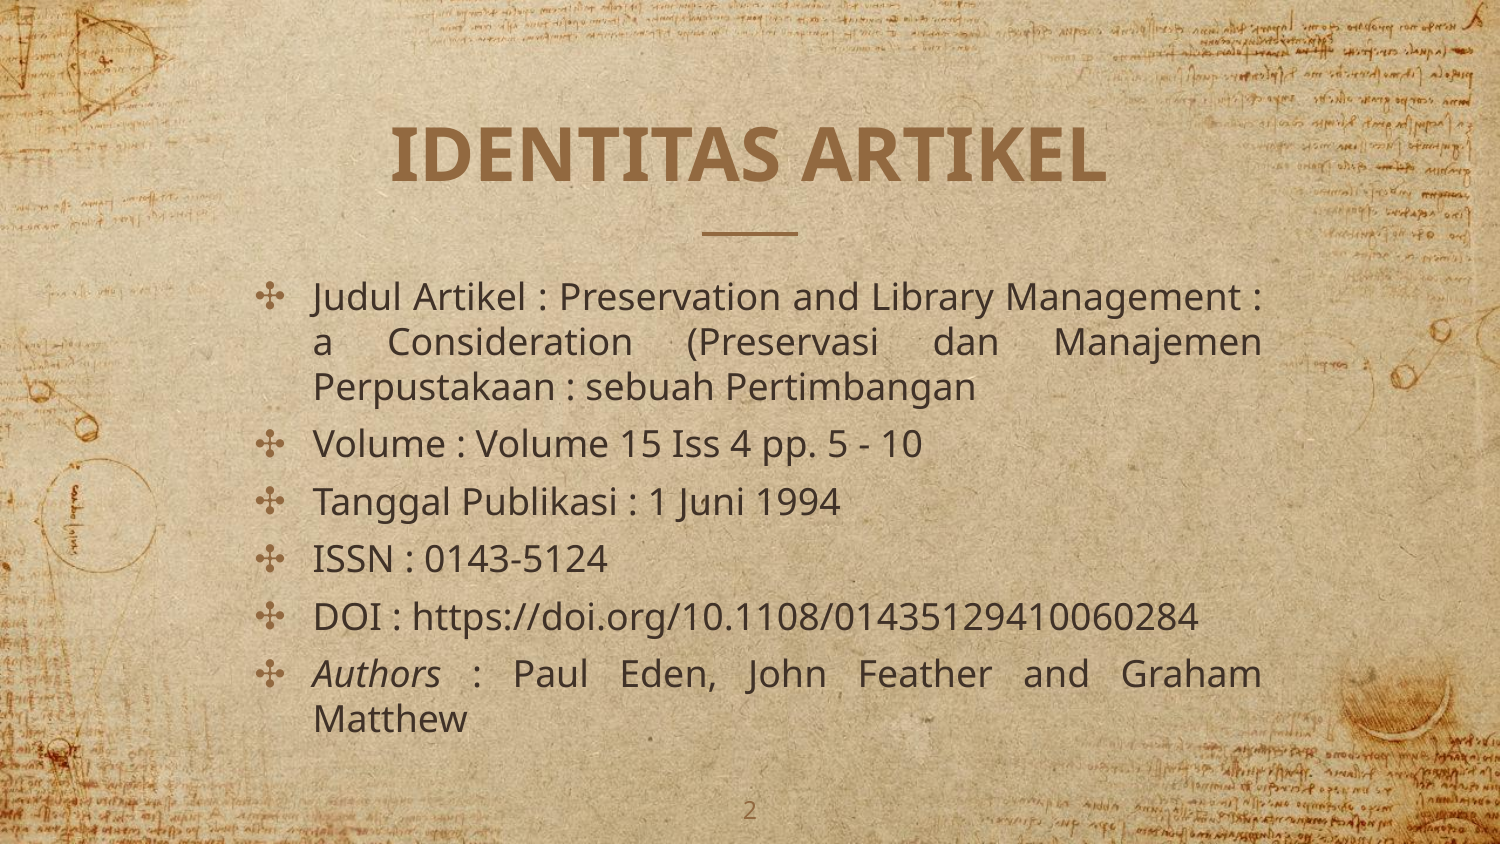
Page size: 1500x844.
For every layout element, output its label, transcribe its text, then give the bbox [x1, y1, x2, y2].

picture [0, 0, 1500, 844]
list Judul Artikel : Preservation and Library Management : a Consideration (Preservasi dan Manajemen Perpustakaan : sebuah Pertimbangan Volume : Volume 15 Iss 4 pp. 5 - 10 Tanggal Publikasi : 1 Juni 1994 ISSN : 0143-5124 DOI : https://doi.org/10.1108/01435129410060284 Authors : Paul Eden, John Feather and Graham Matthew [222, 257, 1279, 755]
title IDENTITAS ARTIKEL [309, 71, 1191, 212]
slide_number 2 [705, 779, 795, 844]
